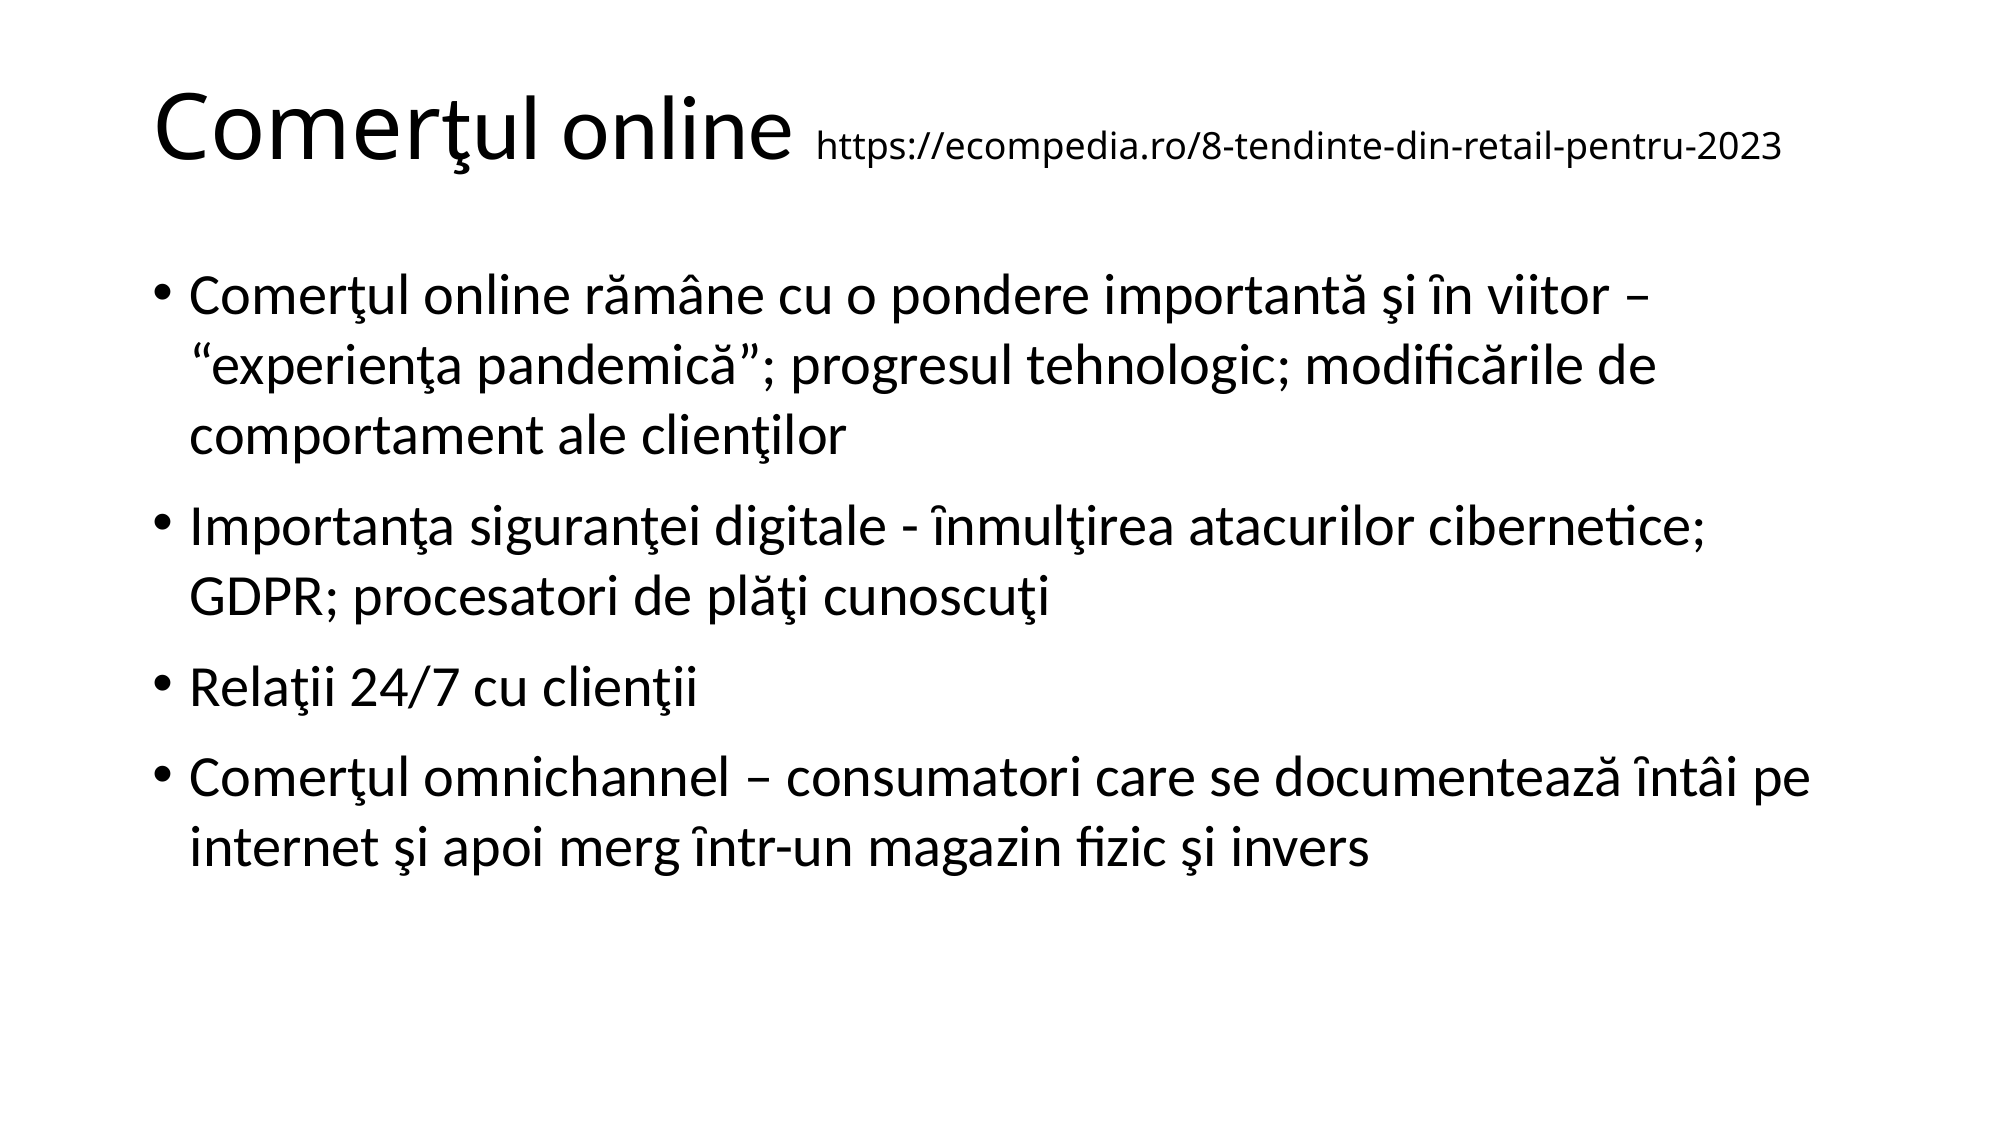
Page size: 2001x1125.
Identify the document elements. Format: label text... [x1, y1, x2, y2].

list Comerţul online rămâne cu o pondere importantă şi ȋn viitor – “experienţa pandemică”; progresul tehnologic; modificările de comportament ale clienţilor Importanţa siguranţei digitale - ȋnmulţirea atacurilor cibernetice; GDPR; procesatori de plăţi cunoscuţi Relaţii 24/7 cu clienţii Comerţul omnichannel – consumatori care se documentează ȋntâi pe internet şi apoi merg ȋntr-un magazin fizic şi invers [137, 248, 1863, 1014]
title Comerţul online https://ecompedia.ro/8-tendinte-din-retail-pentru-2023 [137, 59, 1863, 200]
